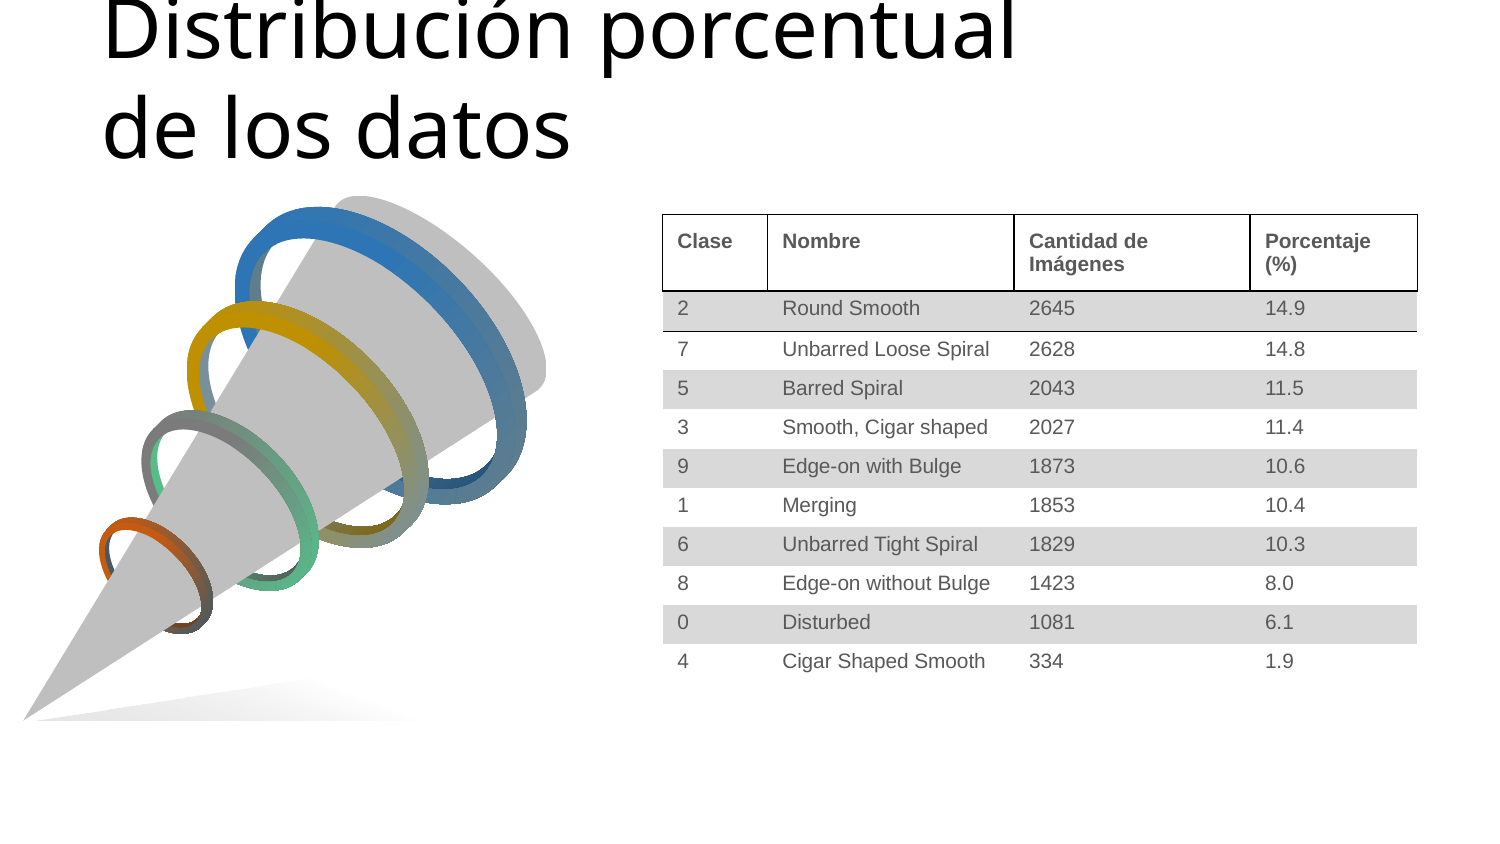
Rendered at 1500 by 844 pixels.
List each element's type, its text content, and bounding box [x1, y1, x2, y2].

table_cell Disturbed [767, 605, 1014, 644]
table_cell 4 [663, 644, 767, 683]
table_cell 6 [663, 527, 767, 566]
table_header Nombre [768, 215, 1013, 290]
table_header Clase [663, 215, 767, 290]
table_cell 10.3 [1250, 527, 1417, 566]
table_header Cantidad de Imágenes [1015, 215, 1249, 290]
table_cell 7 [663, 332, 767, 370]
table_cell 1.9 [1250, 644, 1417, 683]
table_cell Unbarred Tight Spiral [767, 527, 1014, 566]
table_cell Smooth, Cigar shaped [767, 409, 1014, 449]
table_cell 2645 [1014, 292, 1250, 331]
table_cell 10.6 [1250, 449, 1417, 488]
table_cell 1081 [1014, 605, 1250, 644]
table_cell 1873 [1014, 449, 1250, 488]
table_cell Unbarred Loose Spiral [767, 332, 1014, 370]
table_cell Round Smooth [767, 292, 1014, 331]
table_cell 0 [663, 605, 767, 644]
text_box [22, 195, 637, 721]
table_cell 9 [663, 449, 767, 488]
table_cell 1423 [1014, 566, 1250, 605]
table_cell 1829 [1014, 527, 1250, 566]
table_cell 6.1 [1250, 605, 1417, 644]
table_cell 5 [663, 370, 767, 409]
table_cell 3 [663, 409, 767, 449]
table_cell 1853 [1014, 488, 1250, 527]
table_cell 2027 [1014, 409, 1250, 449]
table_cell Edge-on with Bulge [767, 449, 1014, 488]
table_cell Barred Spiral [767, 370, 1014, 409]
table_cell 8.0 [1250, 566, 1417, 605]
table_cell 10.4 [1250, 488, 1417, 527]
table_cell 2 [663, 292, 767, 331]
title Distribución porcentual de los datos [86, 40, 1136, 111]
table_cell 11.4 [1250, 409, 1417, 449]
table_cell 2628 [1014, 332, 1250, 370]
table_cell 1 [663, 488, 767, 527]
table_cell 2043 [1014, 370, 1250, 409]
table_cell 14.8 [1250, 332, 1417, 370]
table_cell Edge-on without Bulge [767, 566, 1014, 605]
table_cell 11.5 [1250, 370, 1417, 409]
table_cell 8 [663, 566, 767, 605]
table_header Porcentaje (%) [1251, 215, 1417, 290]
table_cell Merging [767, 488, 1014, 527]
table_cell 14.9 [1250, 292, 1417, 331]
table_cell Cigar Shaped Smooth [767, 644, 1014, 683]
table_cell 334 [1014, 644, 1250, 683]
